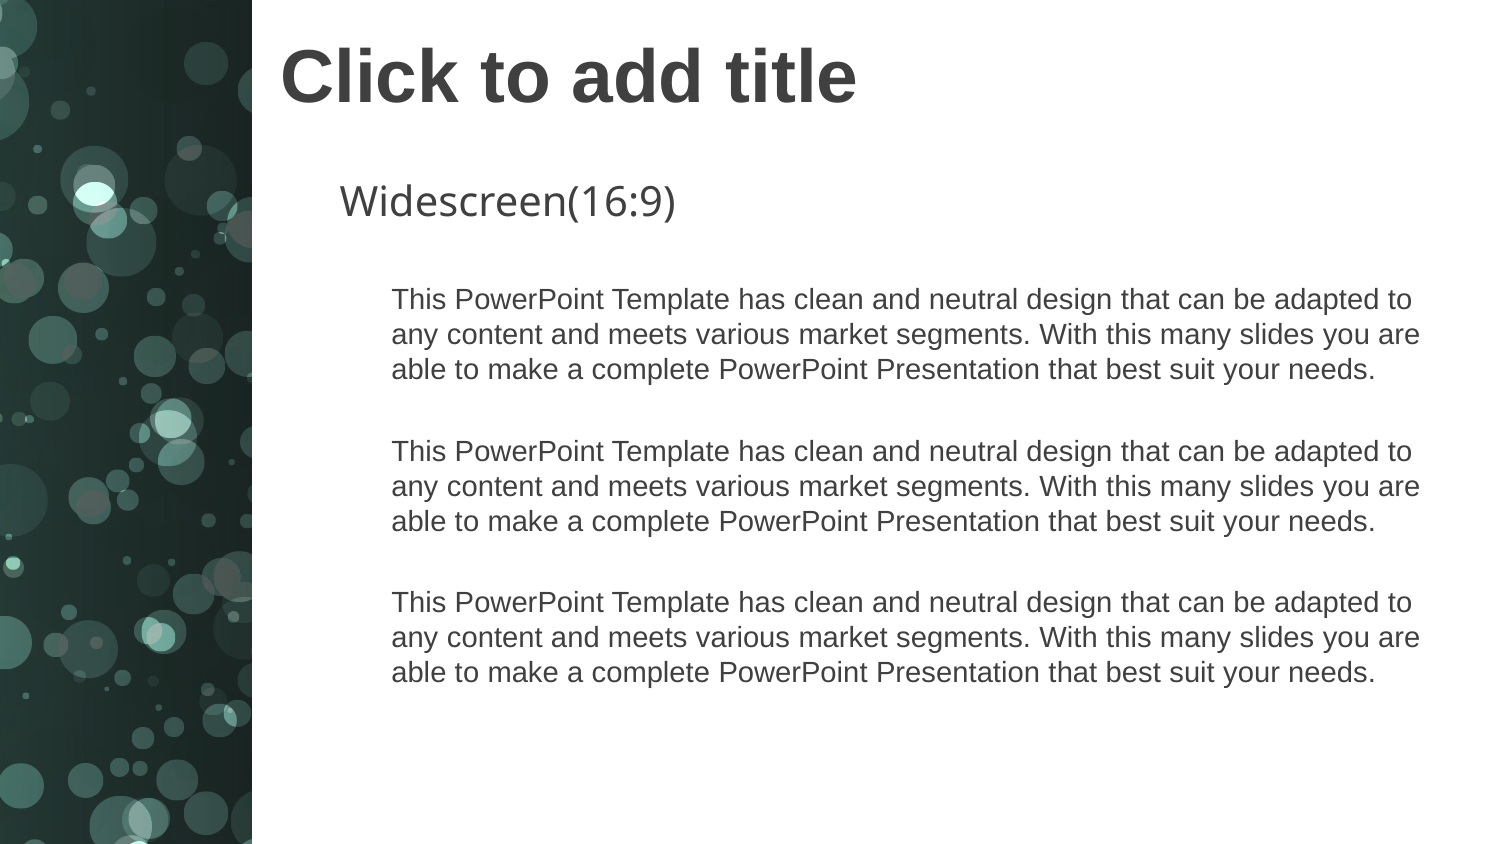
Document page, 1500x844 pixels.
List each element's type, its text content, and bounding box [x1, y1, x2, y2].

list This PowerPoint Template has clean and neutral design that can be adapted to any content and meets various market segments. With this many slides you are able to make a complete PowerPoint Presentation that best suit your needs. This PowerPoint Template has clean and neutral design that can be adapted to any content and meets various market segments. With this many slides you are able to make a complete PowerPoint Presentation that best suit your needs. This PowerPoint Template has clean and neutral design that can be adapted to any content and meets various market segments. With this many slides you are able to make a complete PowerPoint Presentation that best suit your needs. [326, 273, 1461, 765]
title Click to add title [265, 0, 1500, 146]
list Widescreen(16:9) [324, 161, 1459, 238]
picture [0, 0, 1500, 844]
